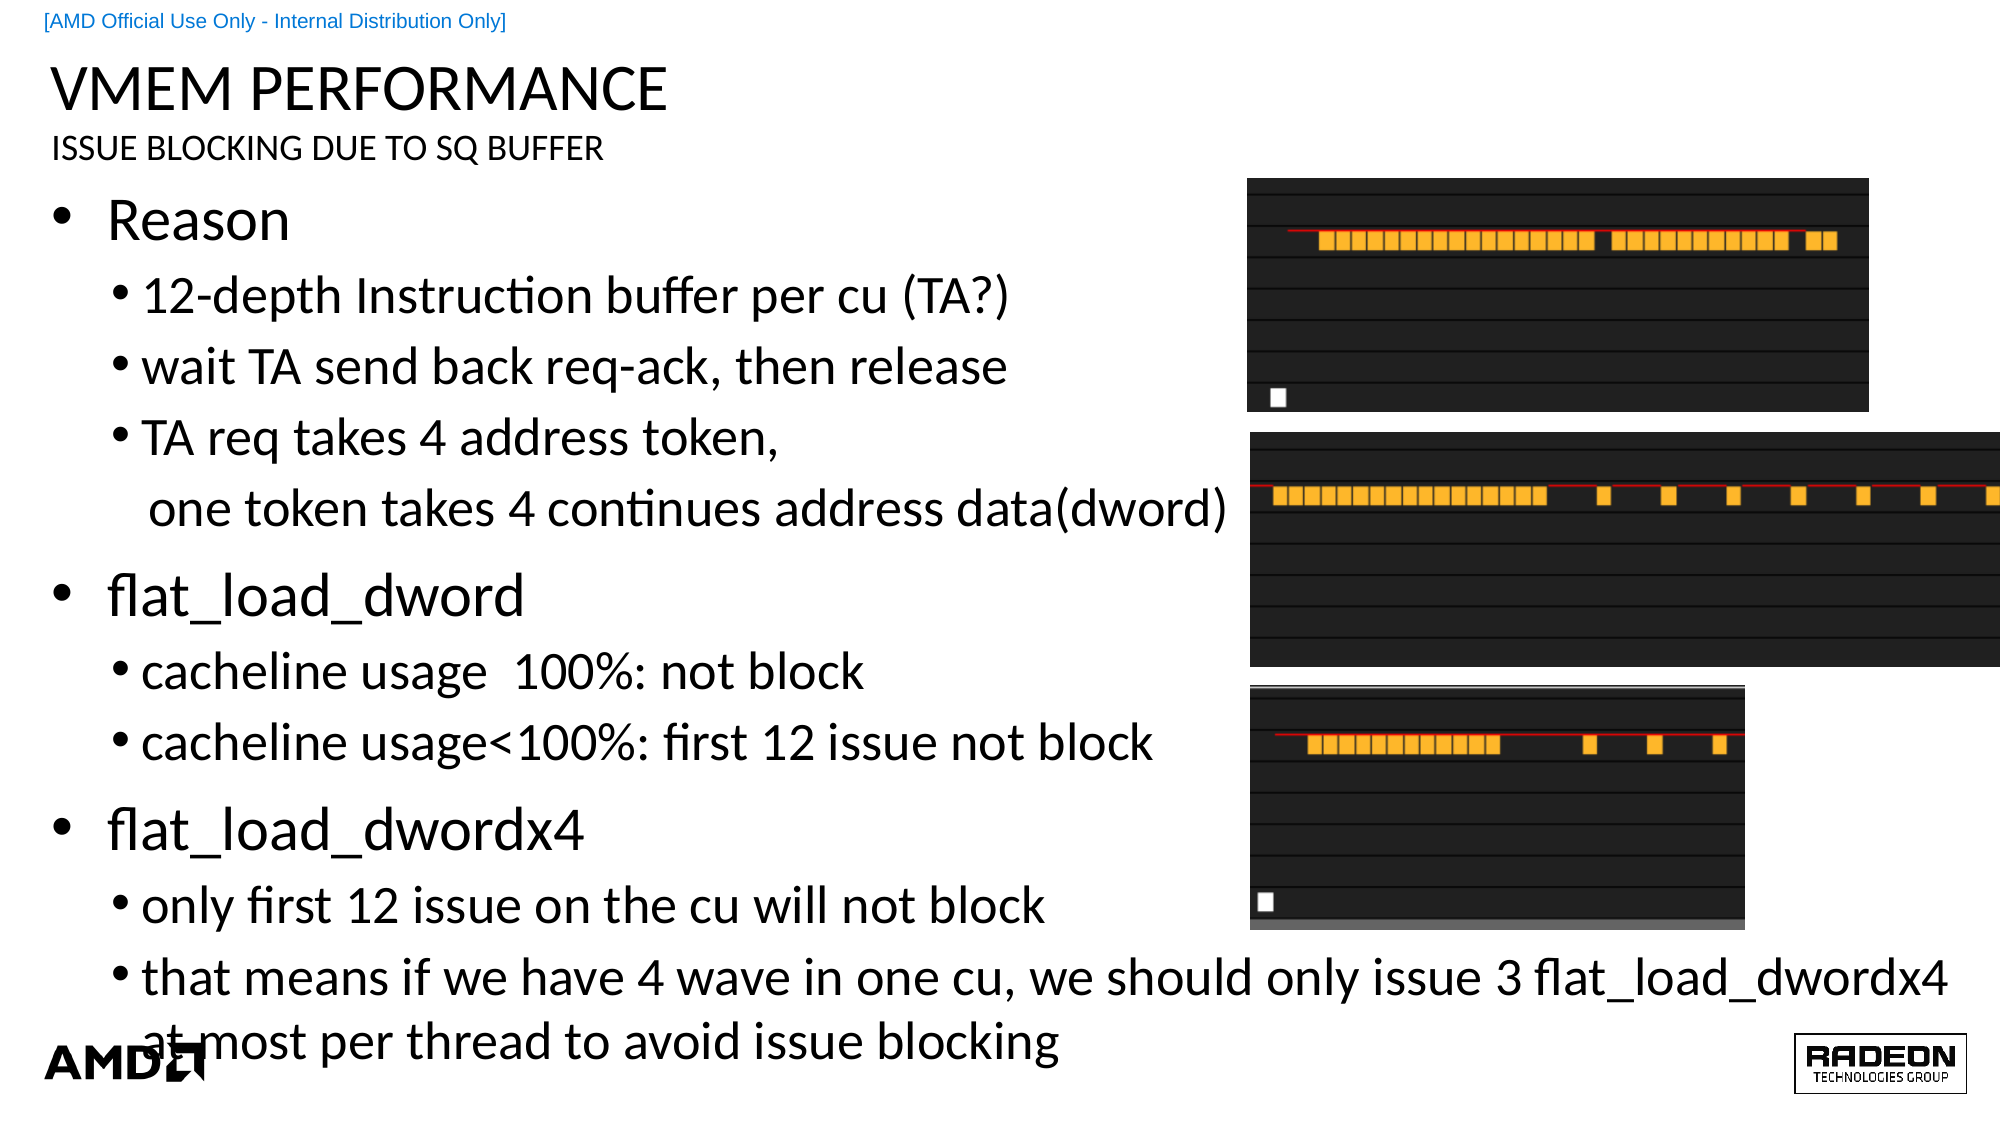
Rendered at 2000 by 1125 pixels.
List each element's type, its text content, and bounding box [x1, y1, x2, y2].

picture [1249, 432, 2000, 930]
title VMEM PERFORMANCE [50, 45, 1956, 124]
picture [1247, 178, 1869, 412]
list ISSUE BLOCKING DUE TO SQ BUFFER [51, 123, 1957, 171]
picture [1794, 1033, 1967, 1094]
list Reason 12-depth Instruction buffer per cu (TA?) wait TA send back req-ack, then release TA req takes 4 address token, one token takes 4 continues address data(dword) flat_load_dword cacheline usage 100%: not block cacheline usage<100%: first 12 issue not block flat_load_dwordx4 only first 12 issue on the cu will not block that means if we have 4 wave in one cu, we should only issue 3 flat_load_dwordx4 at most per thread to avoid issue blocking [51, 170, 1956, 1026]
